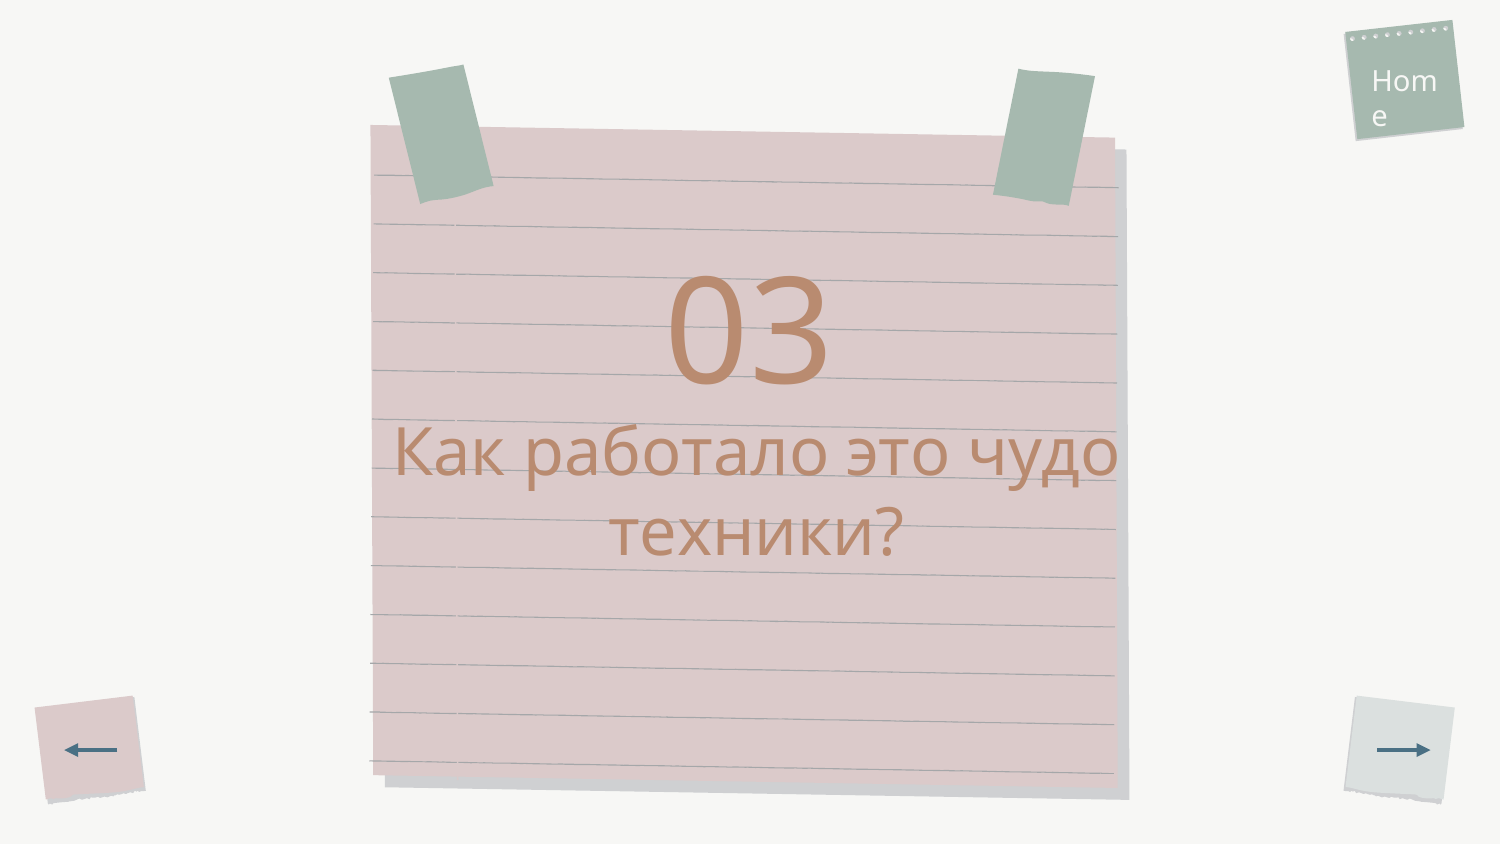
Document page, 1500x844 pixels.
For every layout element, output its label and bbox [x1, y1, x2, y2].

text_box [34, 695, 147, 805]
text_box [310, 58, 1190, 844]
text_box [1343, 695, 1456, 805]
text_box [1343, 19, 1465, 142]
